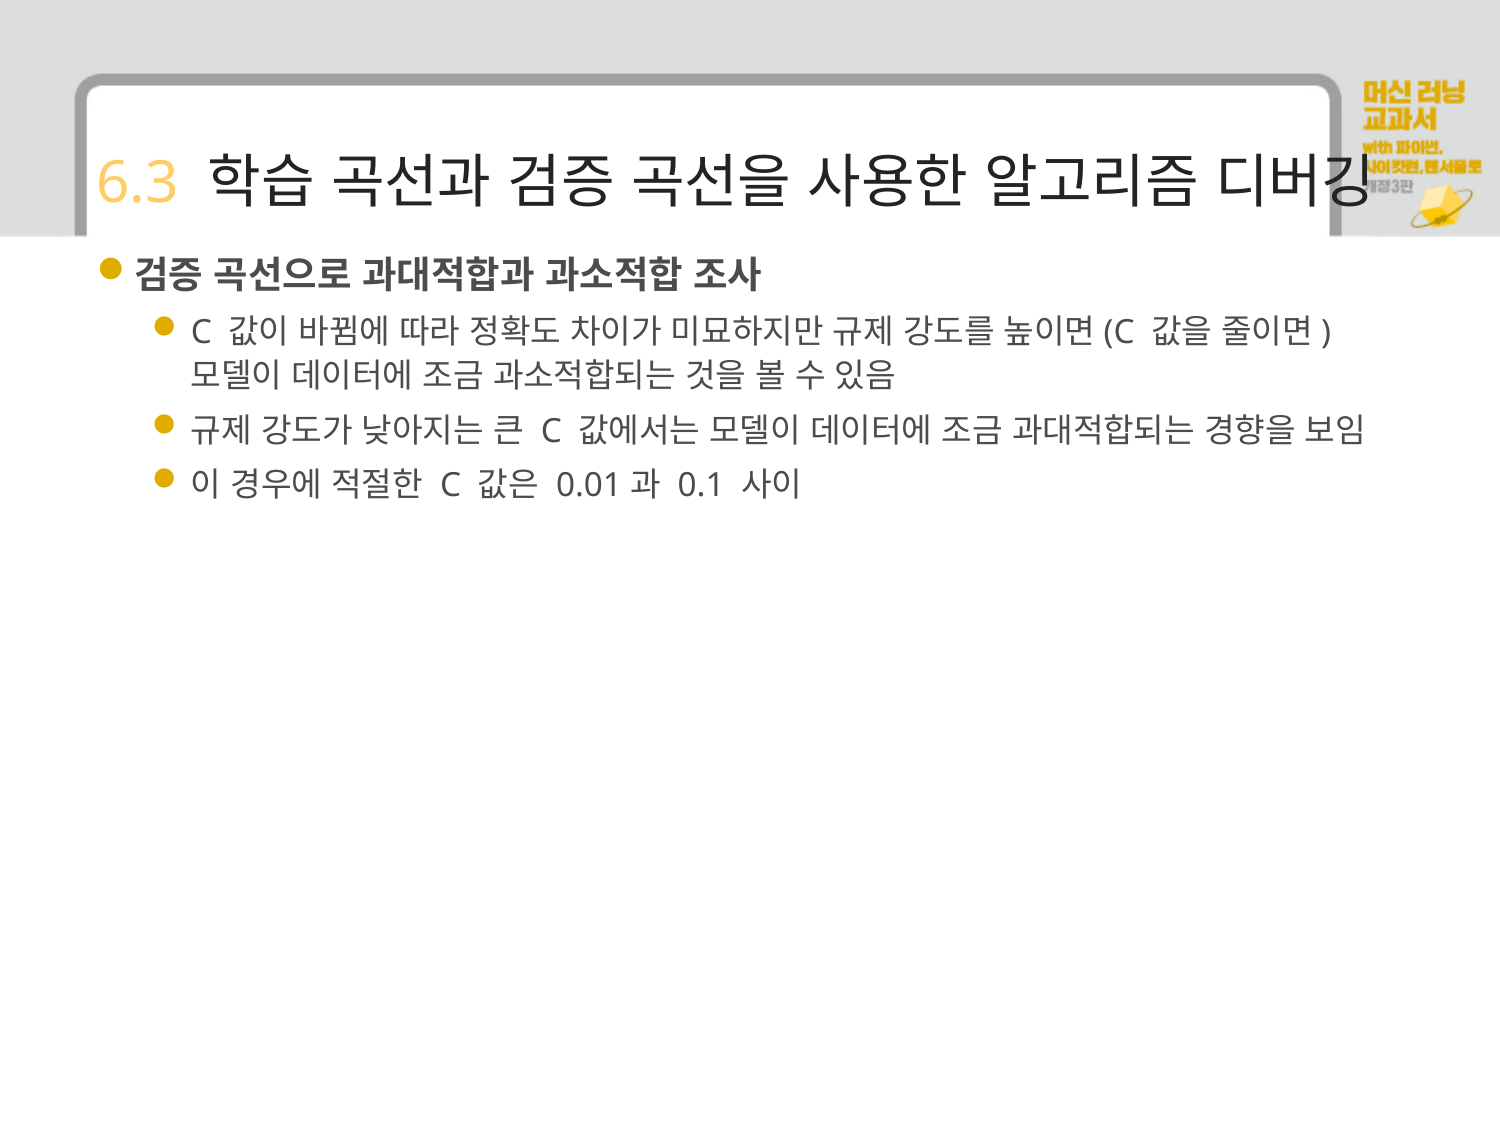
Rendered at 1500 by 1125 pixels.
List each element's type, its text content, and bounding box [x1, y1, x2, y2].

title 6.3 학습 곡선과 검증 곡선을 사용한 알고리즘 디버깅 [81, 90, 1412, 222]
list 검증 곡선으로 과대적합과 과소적합 조사 C 값이 바뀜에 따라 정확도 차이가 미묘하지만 규제 강도를 높이면(C 값을 줄이면) 모델이 데이터에 조금 과소적합되는 것을 볼 수 있음 규제 강도가 낮아지는 큰 C 값에서는 모델이 데이터에 조금 과대적합되는 경향을 보임 이 경우에 적절한 C 값은 0.01과 0.1 사이 [81, 239, 1412, 1054]
picture [0, 0, 1500, 1125]
